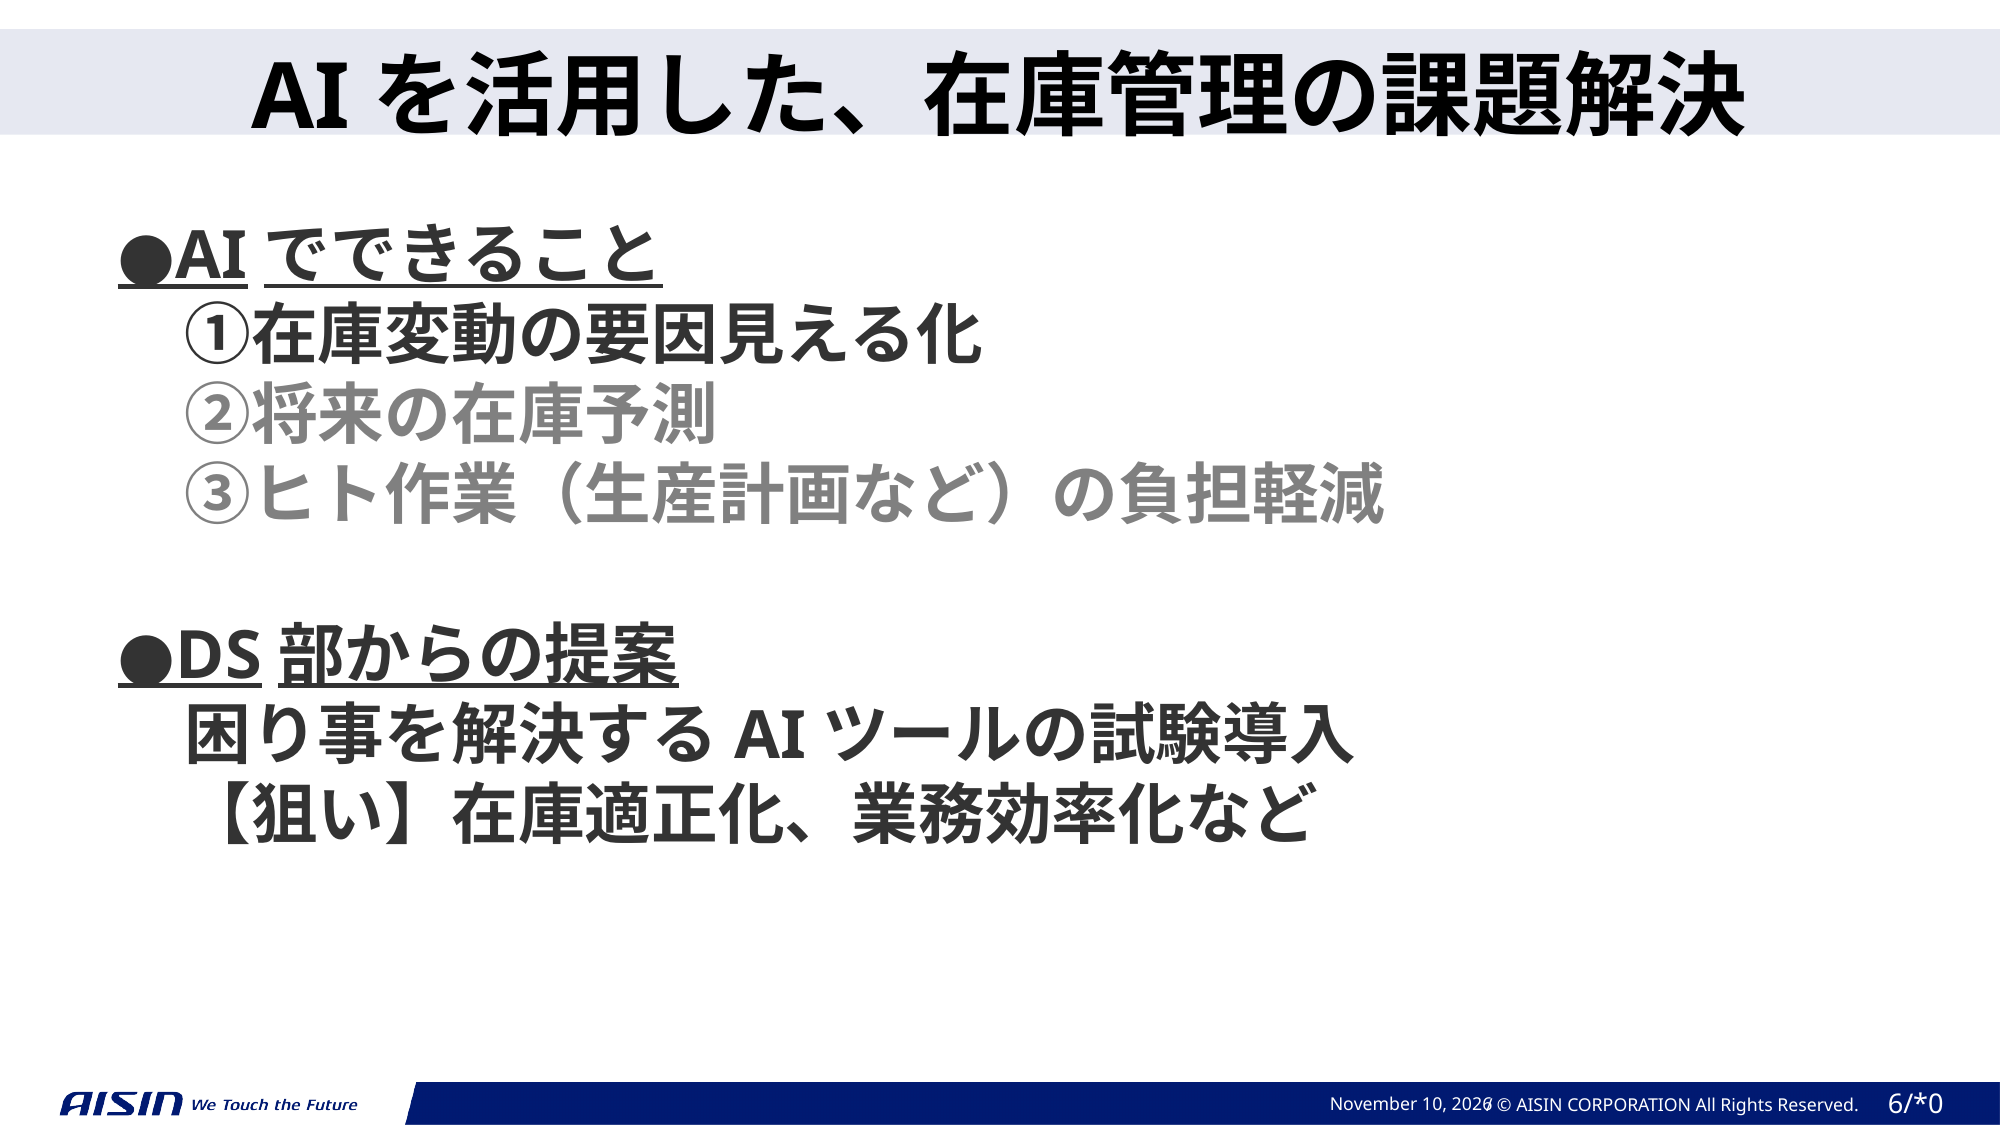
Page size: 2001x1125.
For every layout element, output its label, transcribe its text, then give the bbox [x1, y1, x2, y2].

picture [0, 1082, 2000, 1125]
text_box AIを活用した、在庫管理の課題解決 [0, 29, 2000, 135]
text_box ●AIでできること ①在庫変動の要因見える化 ➁将来の在庫予測 ➂ヒト作業（生産計画など）の負担軽減 ●DS部からの提案 困り事を解決するAIツールの試験導入 【狙い】在庫適正化、業務効率化など [102, 204, 1401, 1019]
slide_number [1142, 1093, 1508, 1116]
